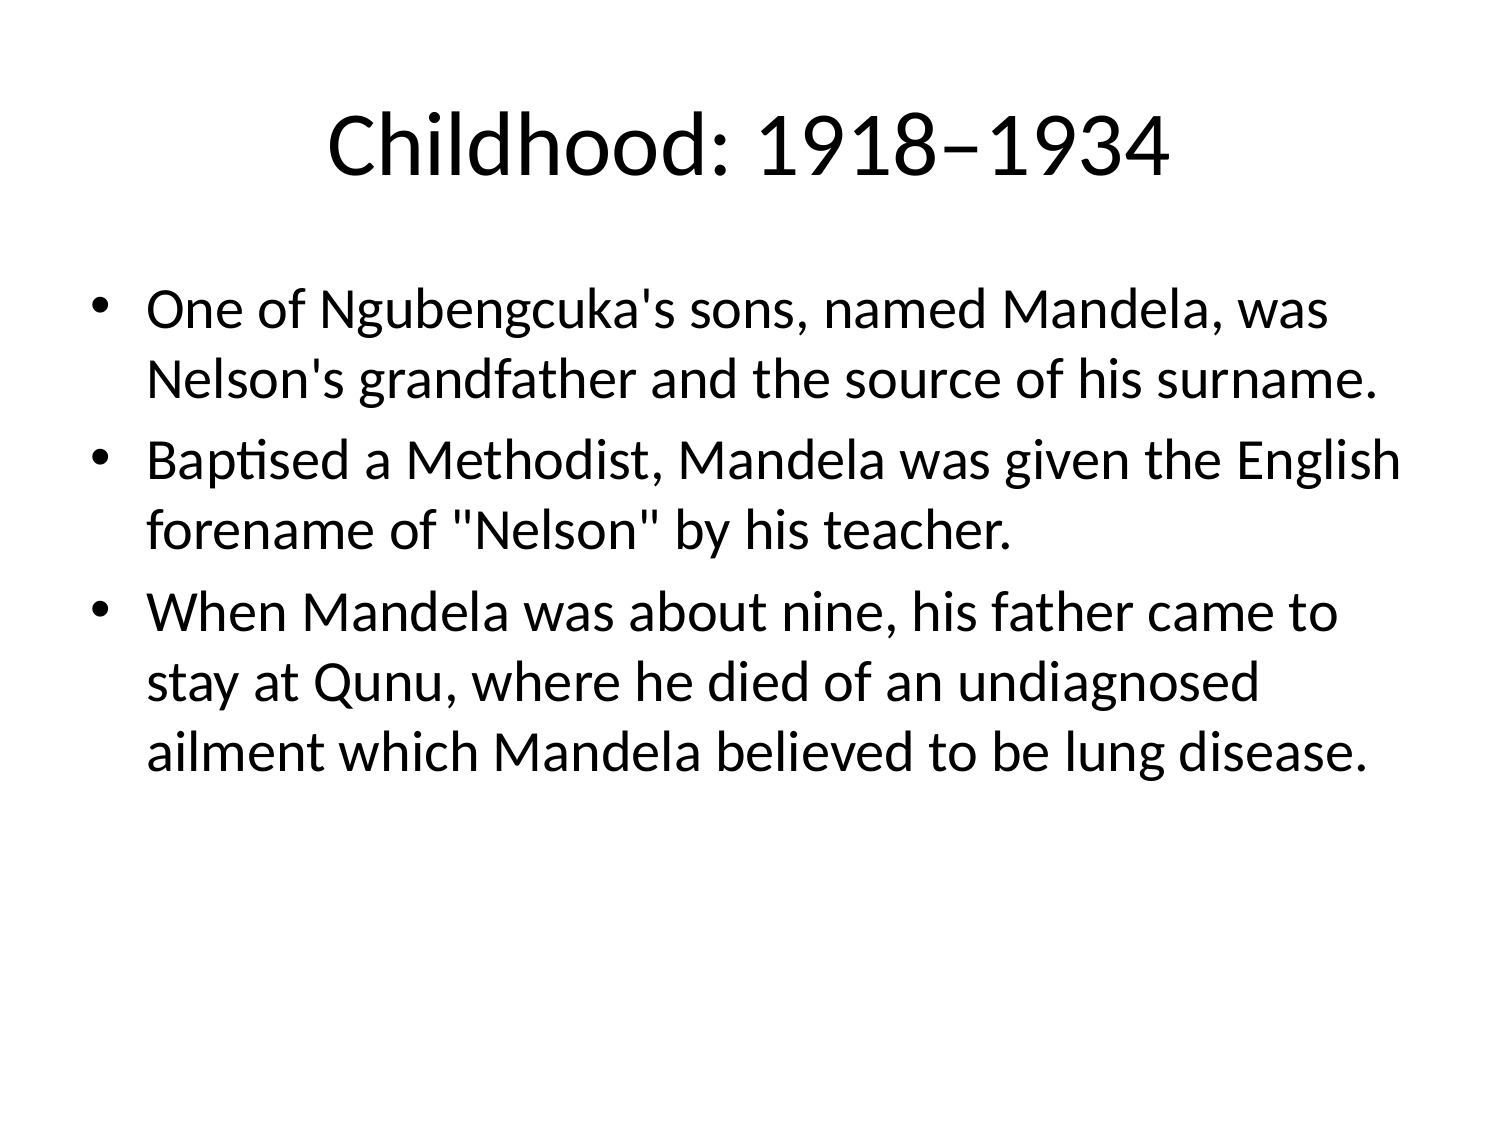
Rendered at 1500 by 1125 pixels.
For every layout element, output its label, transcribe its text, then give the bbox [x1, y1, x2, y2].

list One of Ngubengcuka's sons, named Mandela, was Nelson's grandfather and the source of his surname. Baptised a Methodist, Mandela was given the English forename of "Nelson" by his teacher. When Mandela was about nine, his father came to stay at Qunu, where he died of an undiagnosed ailment which Mandela believed to be lung disease. [75, 262, 1425, 1005]
title Childhood: 1918–1934 [75, 45, 1425, 233]
